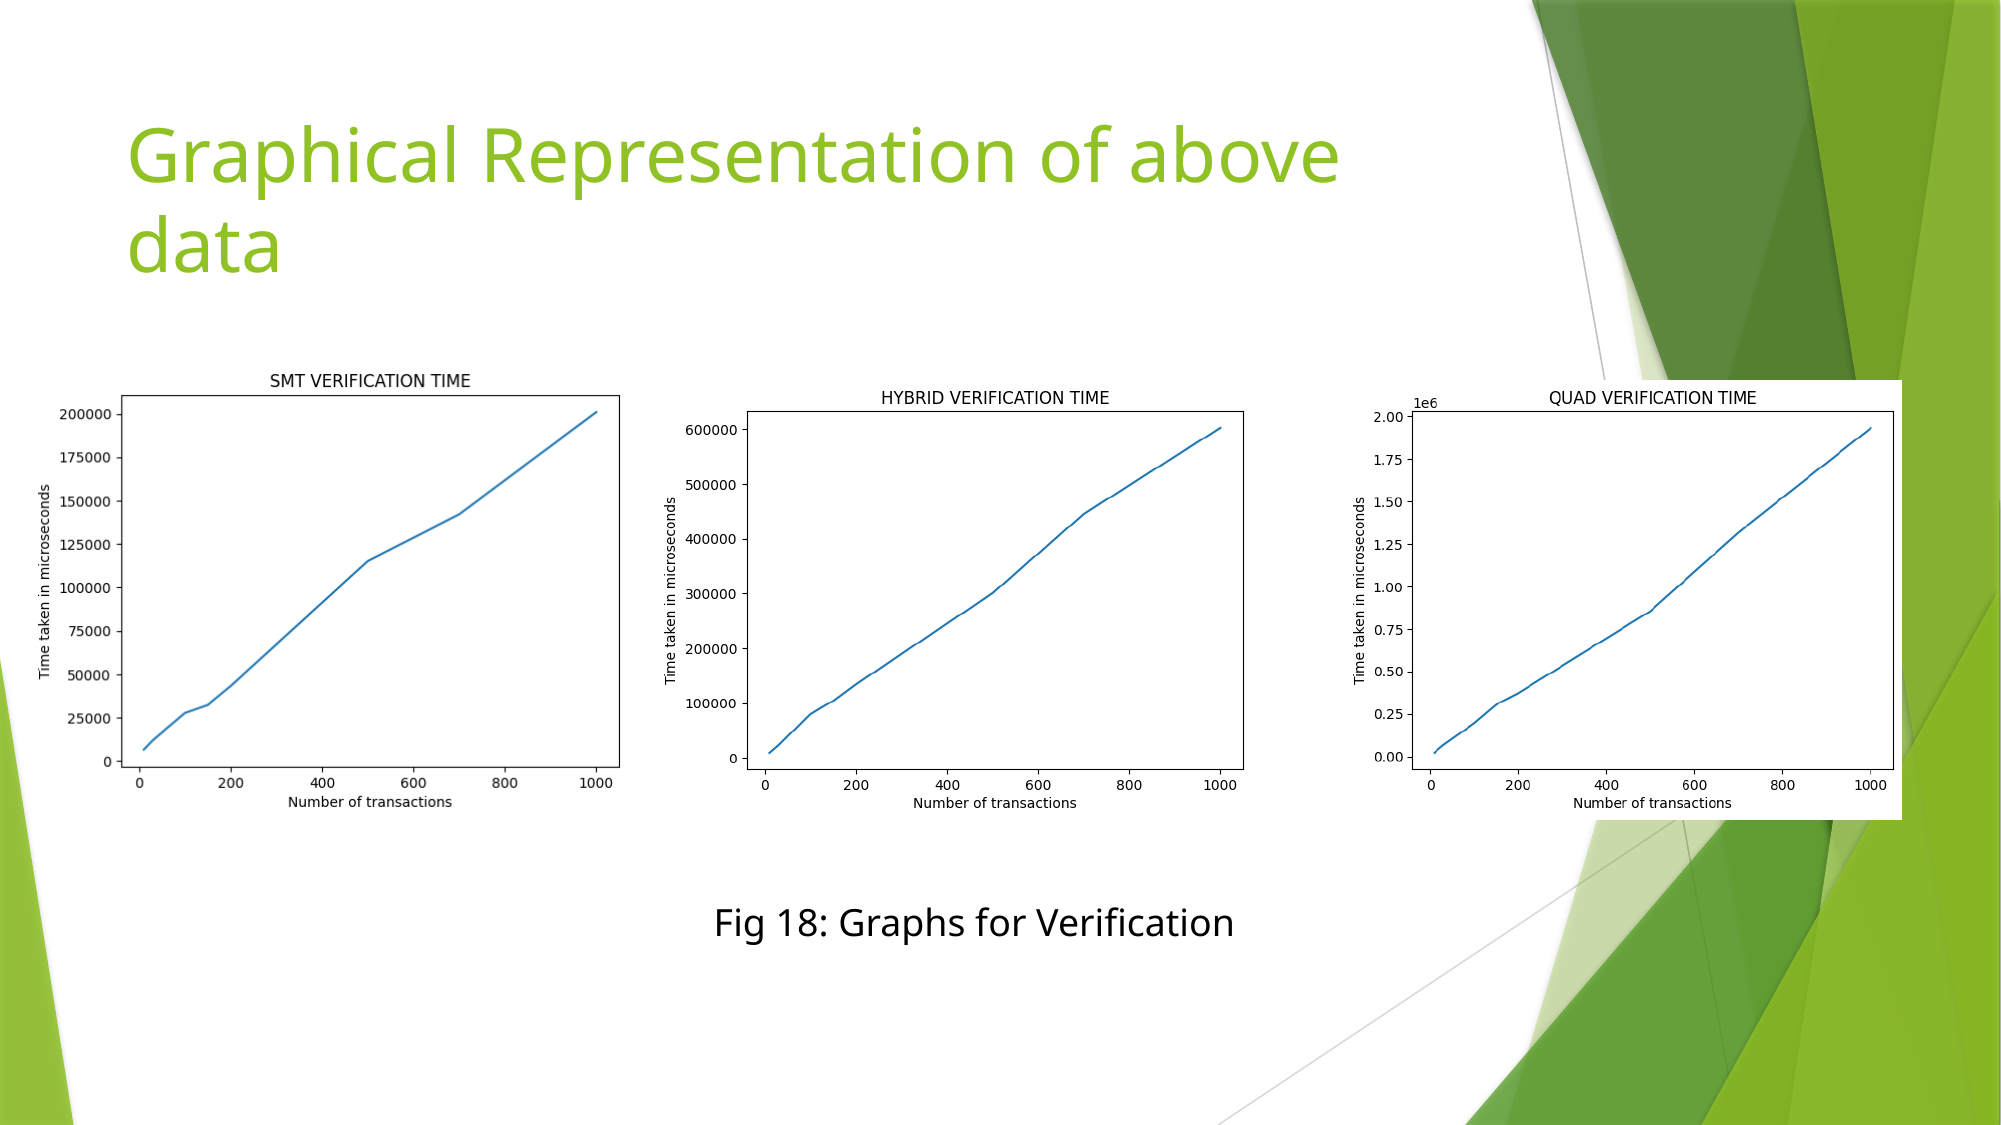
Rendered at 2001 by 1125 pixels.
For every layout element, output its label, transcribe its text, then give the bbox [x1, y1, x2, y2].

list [28, 362, 629, 820]
picture [1344, 379, 1902, 821]
picture [654, 379, 1254, 820]
text_box Fig 18: Graphs for Verification [699, 891, 1700, 952]
title Graphical Representation of above data [111, 99, 1522, 317]
